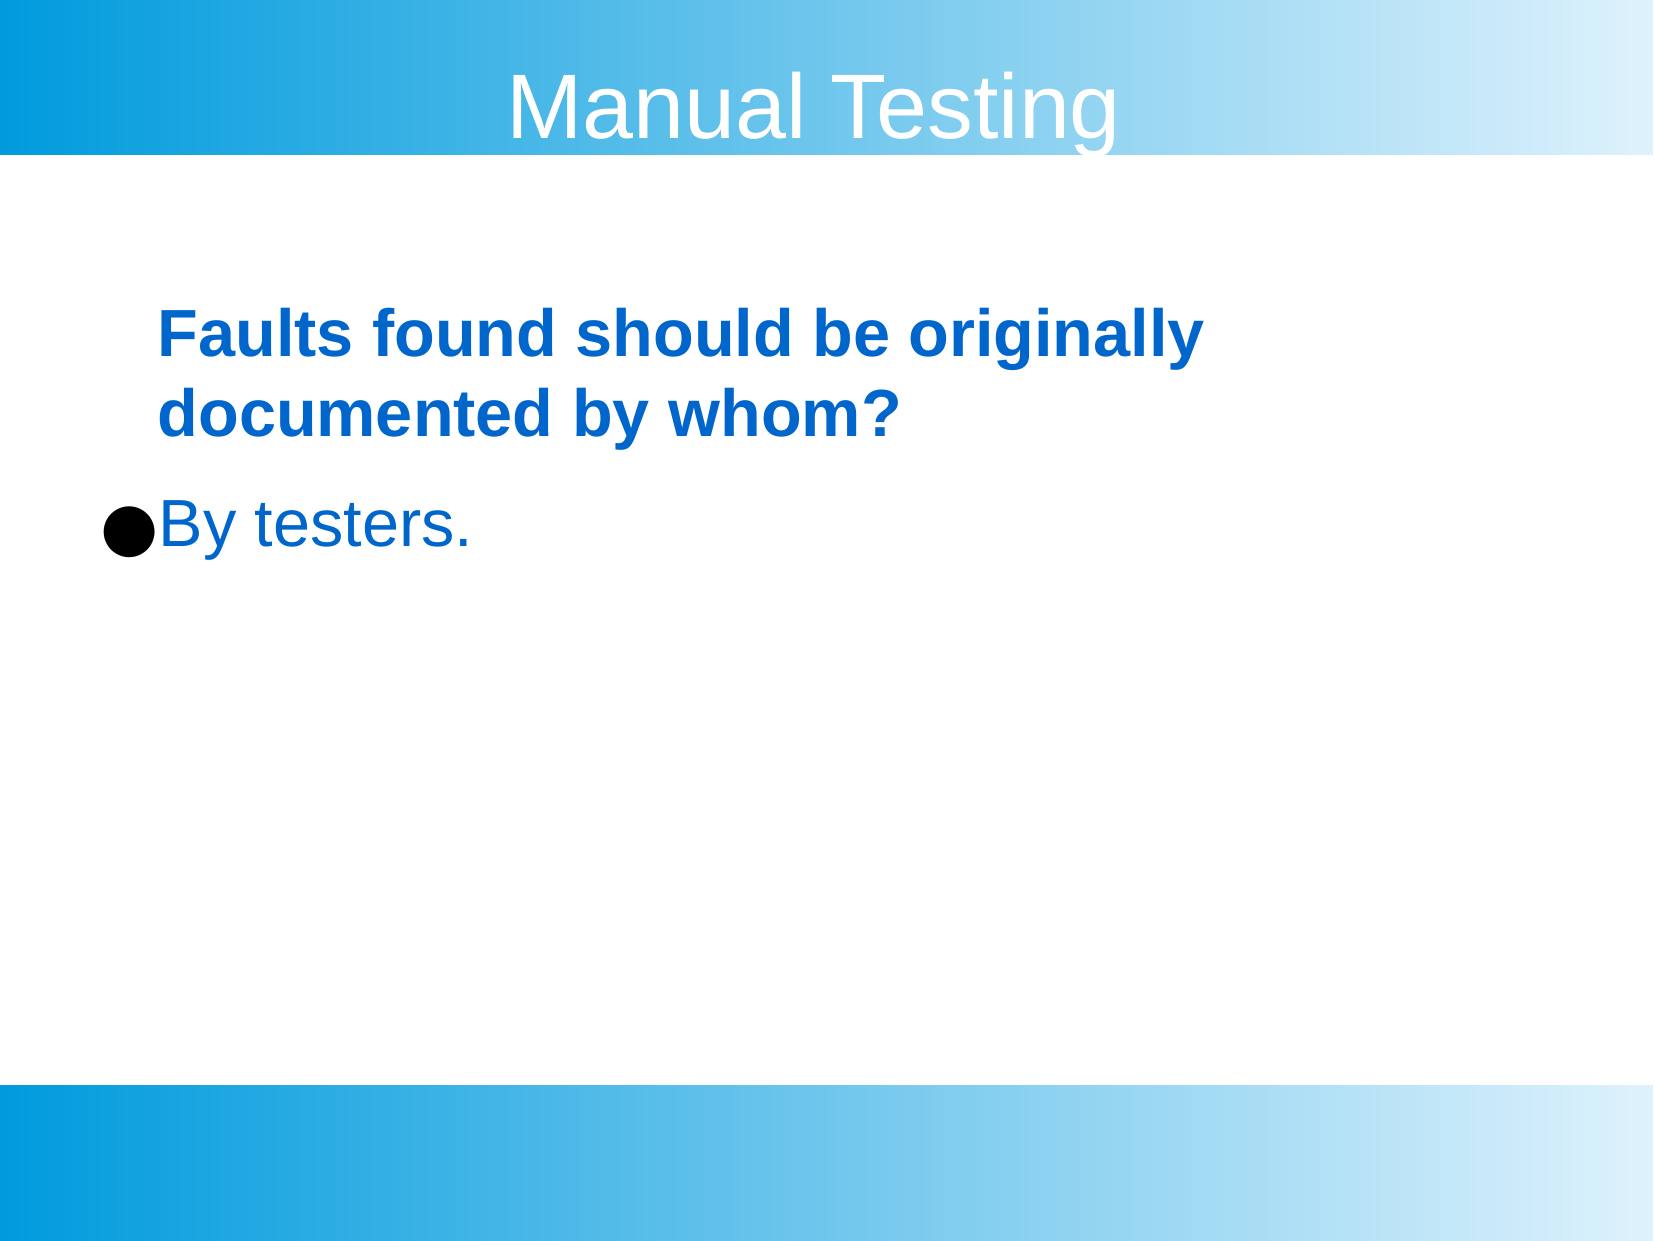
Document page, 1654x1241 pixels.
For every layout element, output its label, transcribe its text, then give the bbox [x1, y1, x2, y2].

text_box Manual Testing [82, 49, 1571, 154]
text_box Faults found should be originally documented by whom? By testers. [82, 290, 1571, 1010]
